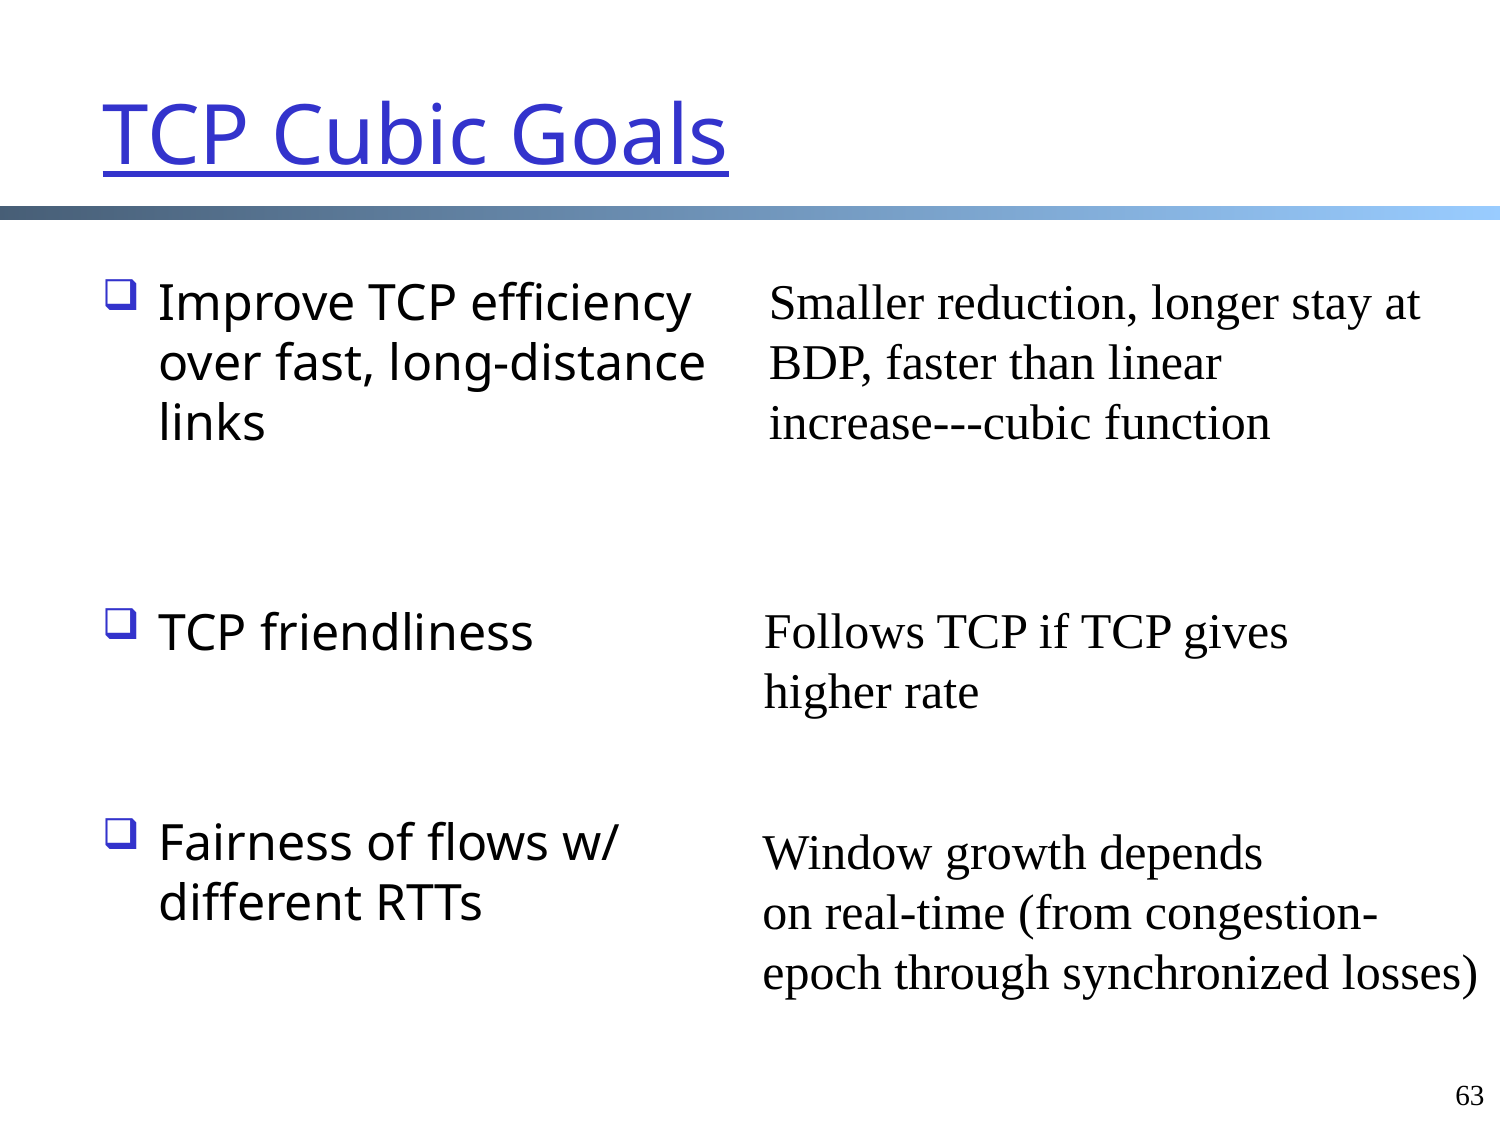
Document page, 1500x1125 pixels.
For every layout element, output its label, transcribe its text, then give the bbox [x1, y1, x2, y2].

slide_number 63 [1424, 1068, 1500, 1125]
list Improve TCP efficiency over fast, long-distance links TCP friendliness Fairness of flows w/ different RTTs [87, 262, 740, 1025]
slide_number 47 [1424, 207, 1428, 219]
text_box Window growth depends on real-time (from congestion- epoch through synchronized losses) [747, 811, 1494, 1007]
title TCP Cubic Goals [87, 37, 1363, 225]
text_box Follows TCP if TCP gives higher rate [749, 591, 1441, 727]
text_box Smaller reduction, longer stay at BDP, faster than linear increase---cubic function [753, 262, 1437, 458]
